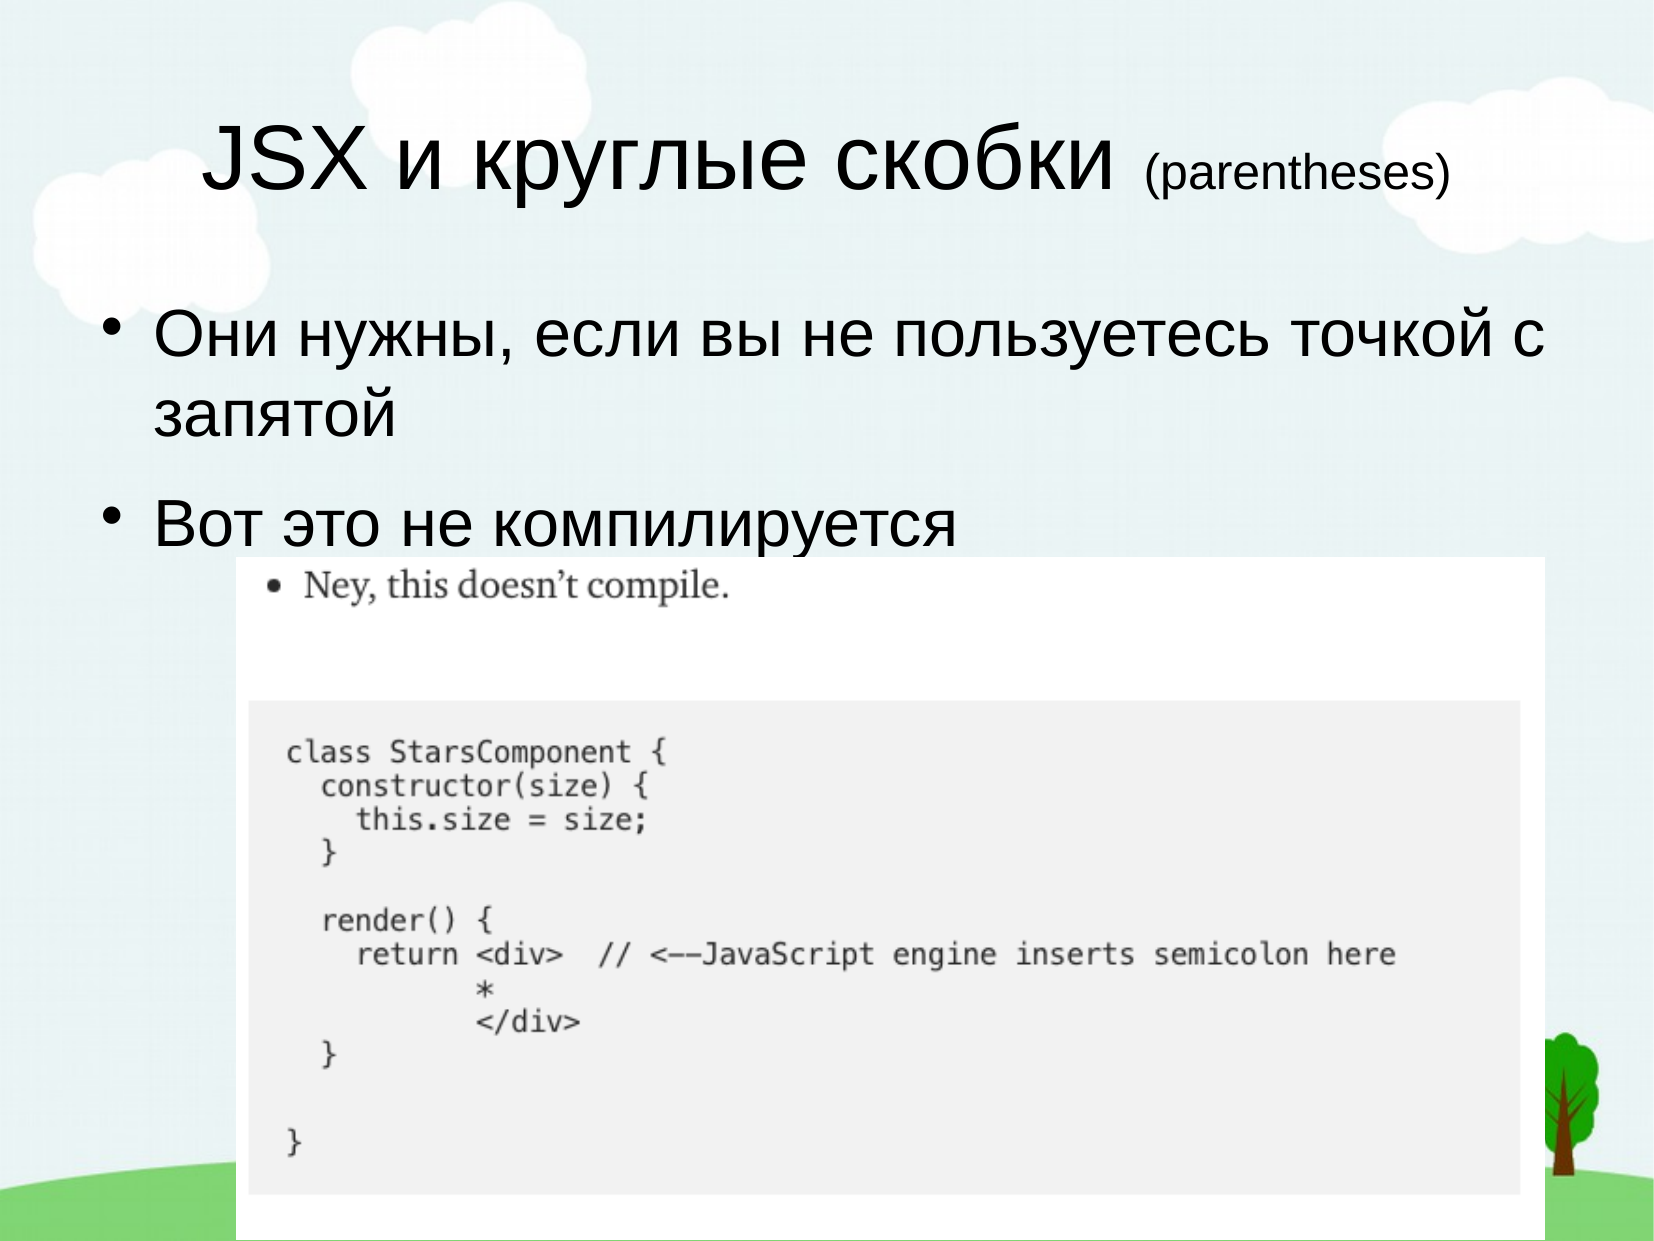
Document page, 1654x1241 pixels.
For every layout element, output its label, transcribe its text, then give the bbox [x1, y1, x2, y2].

picture [0, 0, 1654, 1241]
text_box JSX и круглые скобки (parentheses) [82, 49, 1571, 257]
text_box Они нужны, если вы не пользуетесь точкой с запятой Вот это не компилируется [82, 290, 1571, 1009]
